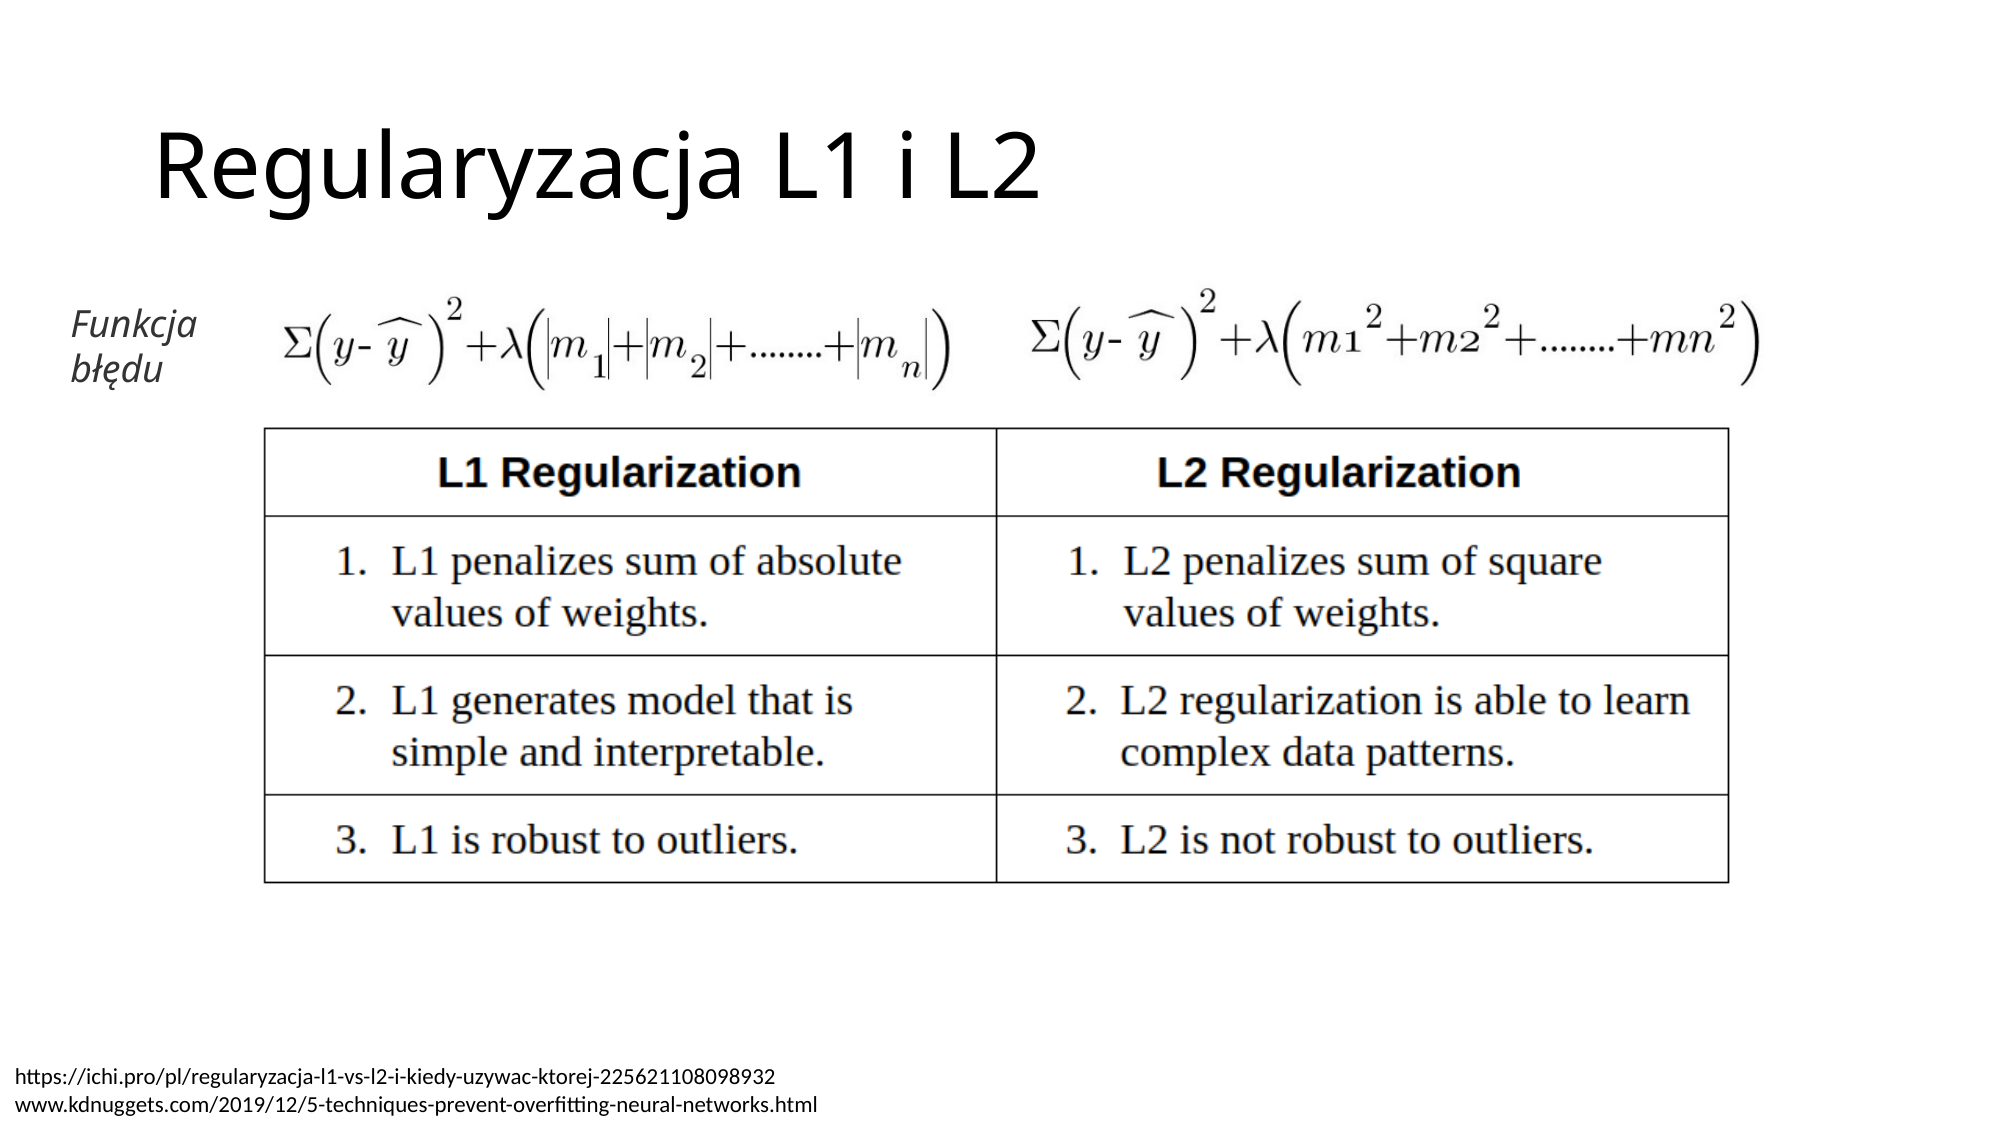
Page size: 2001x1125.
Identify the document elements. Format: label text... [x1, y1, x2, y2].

title Regularyzacja L1 i L2 [137, 59, 1863, 278]
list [247, 395, 1753, 918]
text_box https://ichi.pro/pl/regularyzacja-l1-vs-l2-i-kiedy-uzywac-ktorej-225621108098932 www.kdnuggets.com/2019/12/5-techniques-prevent-overfitting-neural-networks.html [0, 1054, 1684, 1124]
picture [254, 259, 1794, 415]
text_box Funkcja błędu [55, 293, 254, 398]
